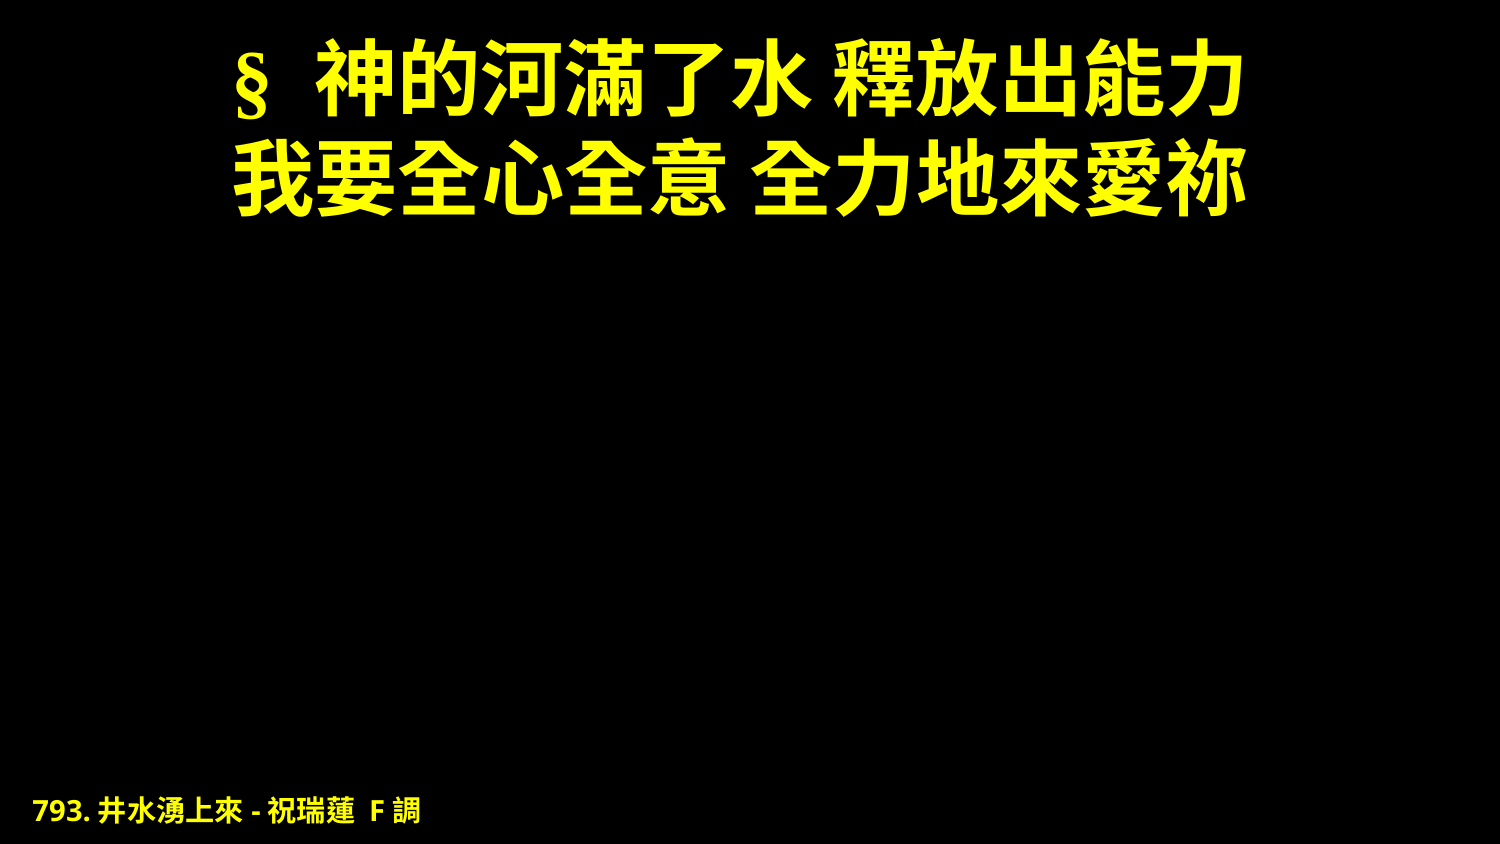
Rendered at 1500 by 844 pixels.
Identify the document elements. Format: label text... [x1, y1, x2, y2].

text_box 793.井水湧上來-祝瑞蓮 F調 [17, 784, 656, 835]
title § 神的河滿了水 釋放出能力 我要全心全意 全力地來愛祢 [0, 55, 1500, 197]
